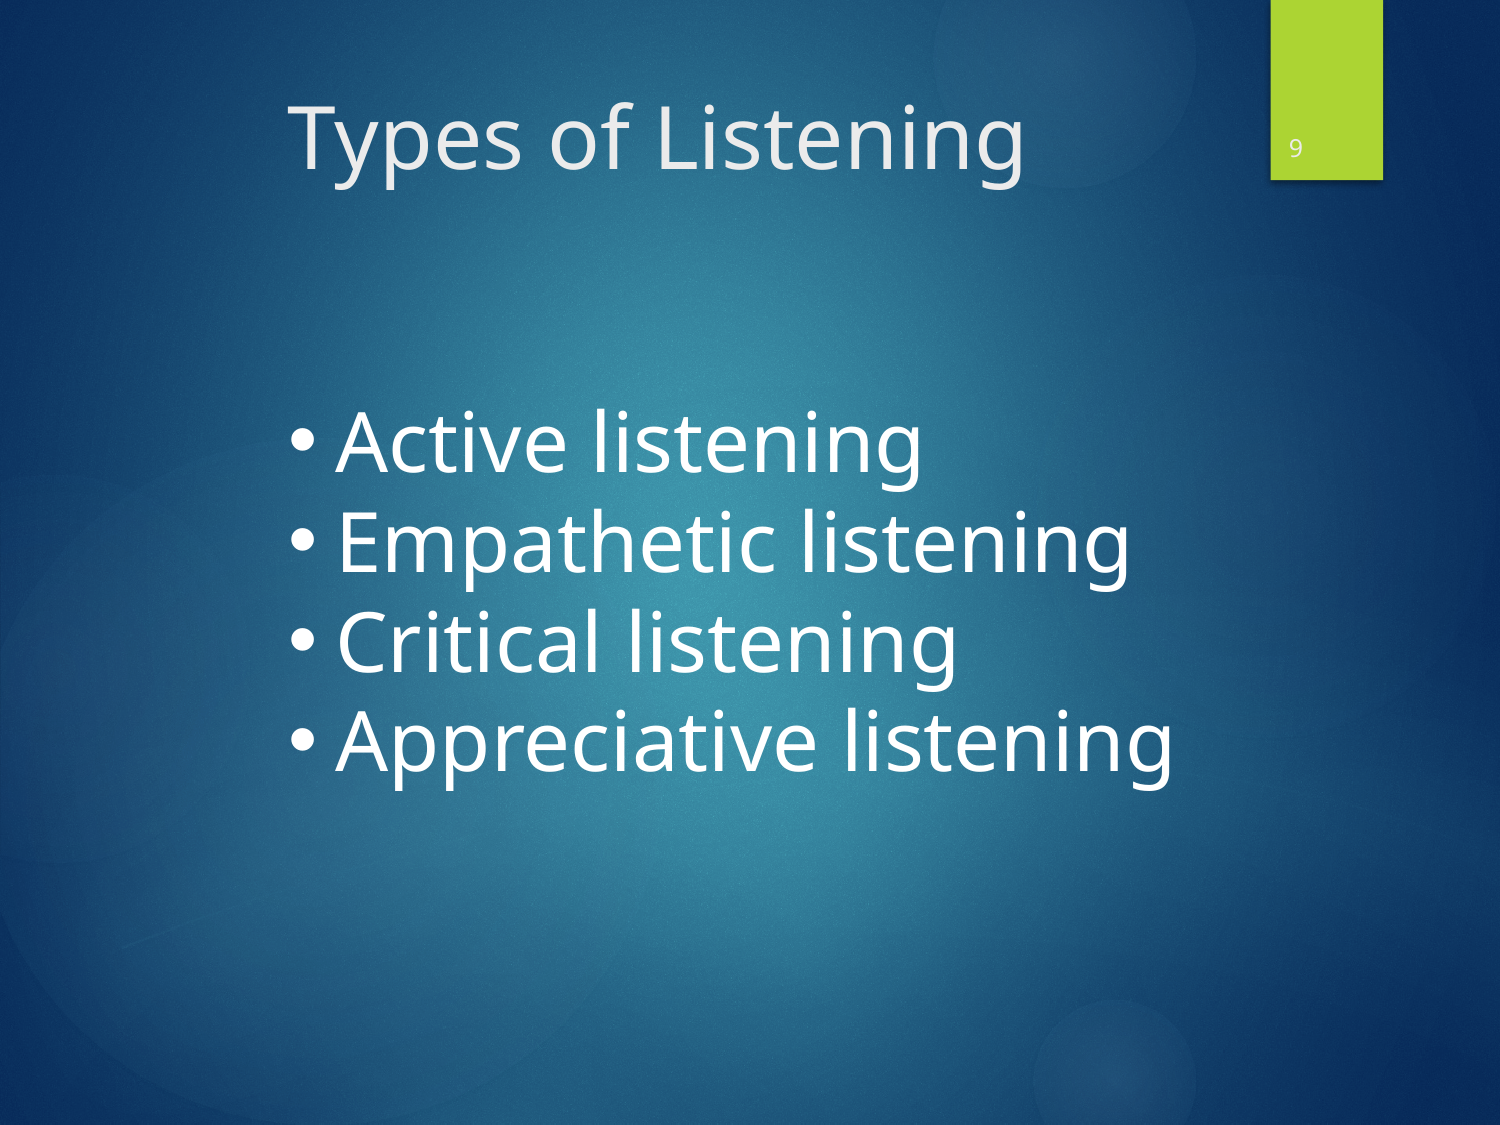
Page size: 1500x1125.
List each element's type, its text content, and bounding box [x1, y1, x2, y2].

title Types of Listening [79, 74, 1237, 304]
slide_number 9 [1273, 48, 1378, 175]
text_box Active listening Empathetic listening Critical listening Appreciative listening [273, 381, 1333, 896]
